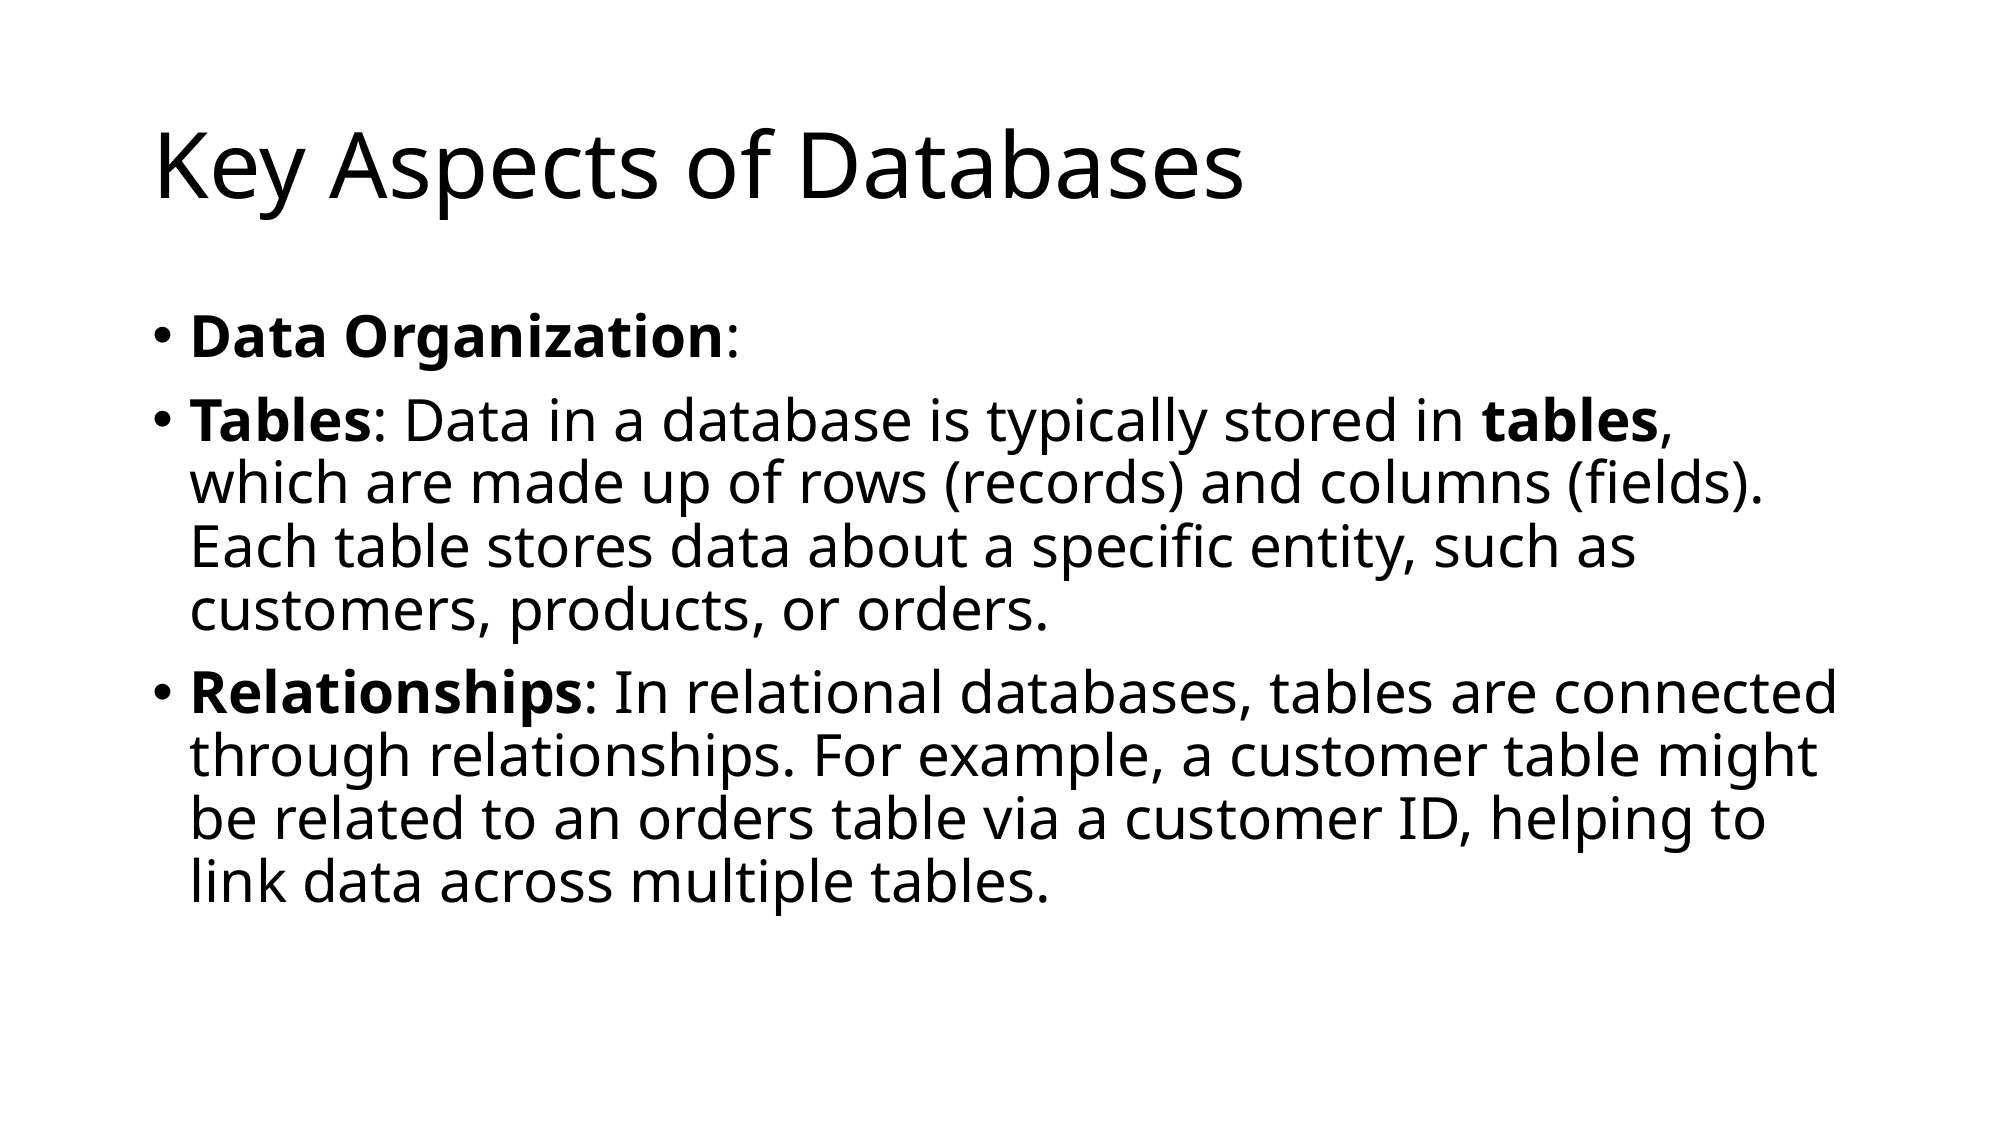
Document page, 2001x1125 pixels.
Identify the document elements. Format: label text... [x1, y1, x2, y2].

title Key Aspects of Databases [137, 59, 1863, 278]
list Data Organization: Tables: Data in a database is typically stored in tables, which are made up of rows (records) and columns (fields). Each table stores data about a specific entity, such as customers, products, or orders. Relationships: In relational databases, tables are connected through relationships. For example, a customer table might be related to an orders table via a customer ID, helping to link data across multiple tables. [137, 299, 1863, 1014]
